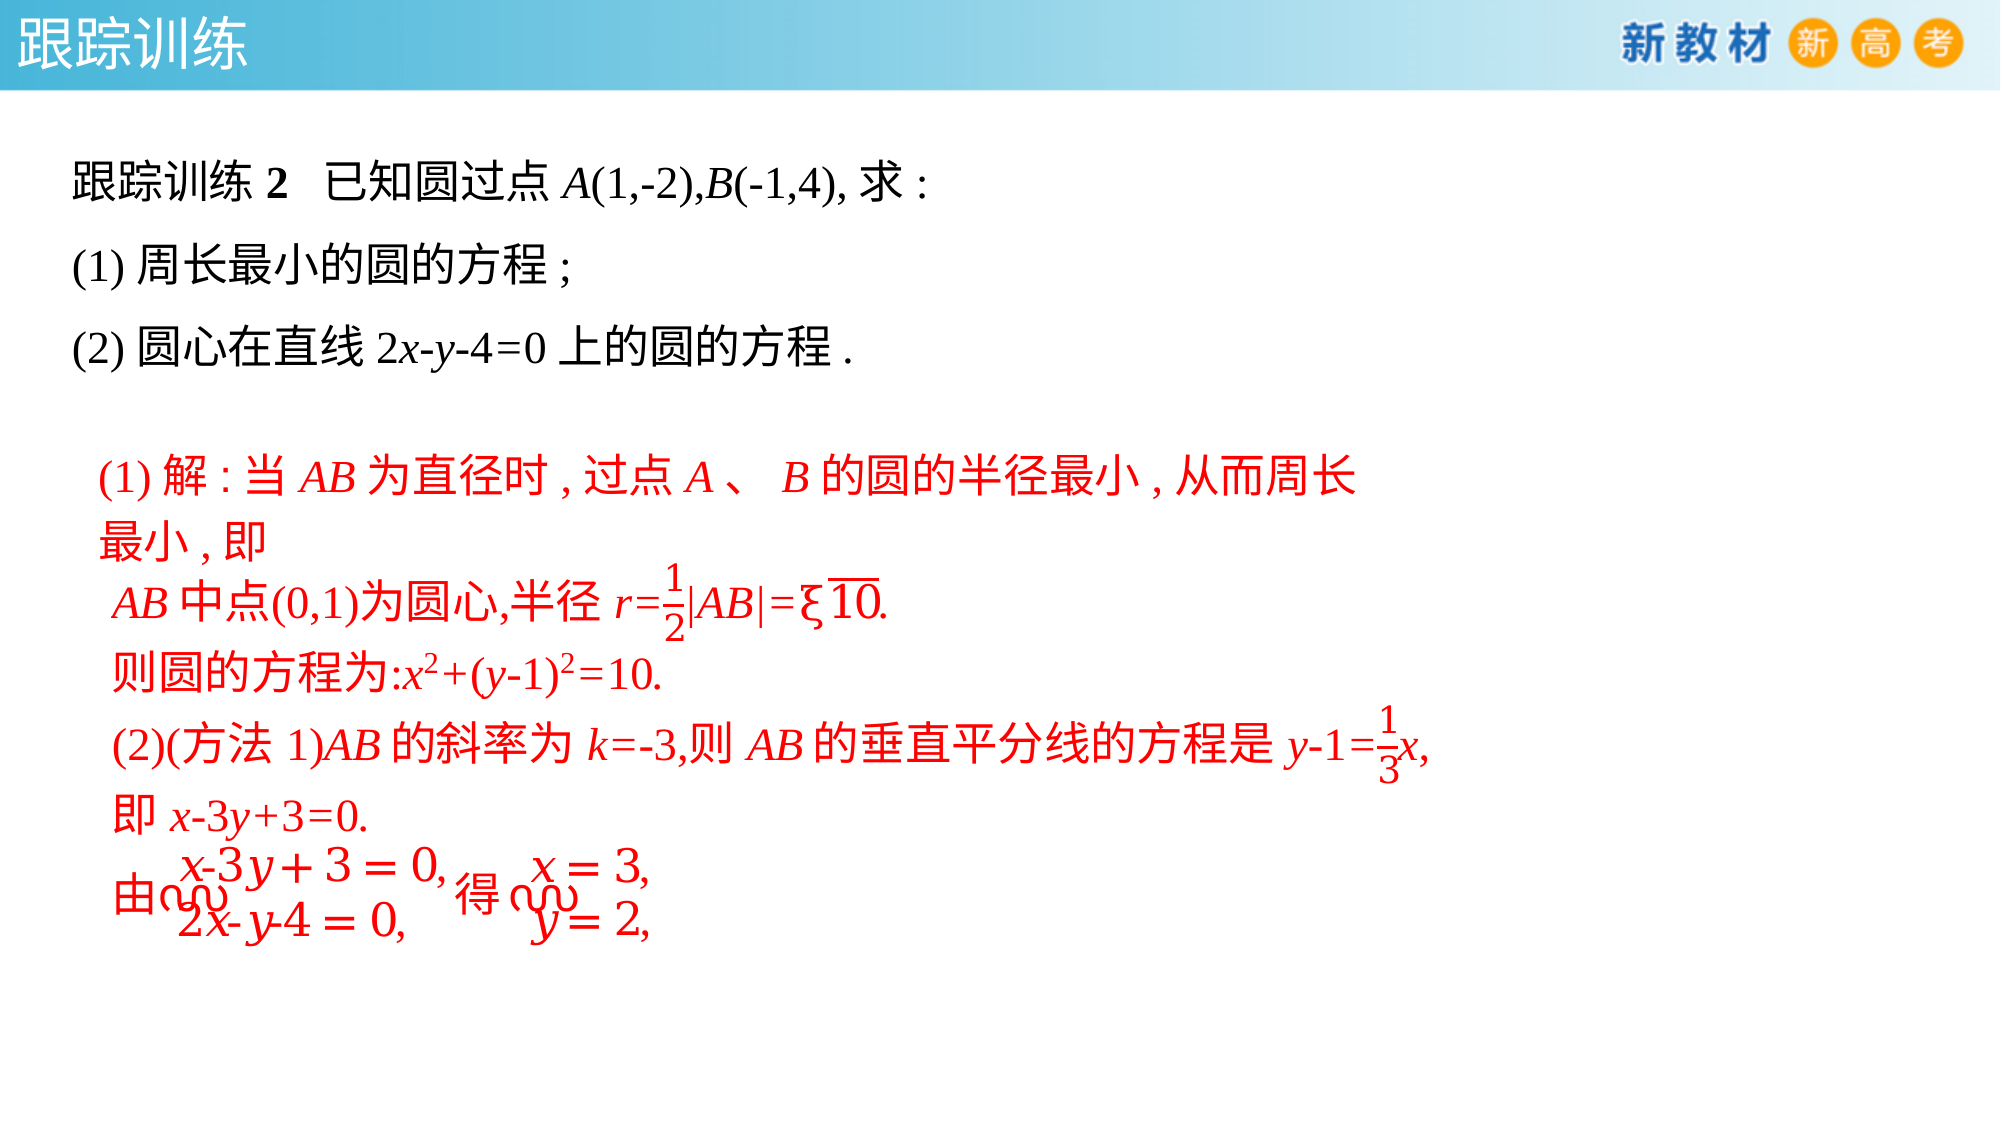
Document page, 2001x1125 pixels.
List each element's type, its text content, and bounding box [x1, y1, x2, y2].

picture [0, 0, 2001, 1125]
text_box 跟踪训练 [1, 0, 265, 85]
text_box 跟踪训练2 已知圆过点A(1,-2),B(-1,4),求: (1)周长最小的圆的方程; (2)圆心在直线2x-y-4=0上的圆的方程. [57, 118, 1391, 381]
text_box (1)解:当AB为直径时,过点A、B的圆的半径最小,从而周长最小,即 [83, 428, 1417, 576]
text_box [111, 560, 1446, 974]
